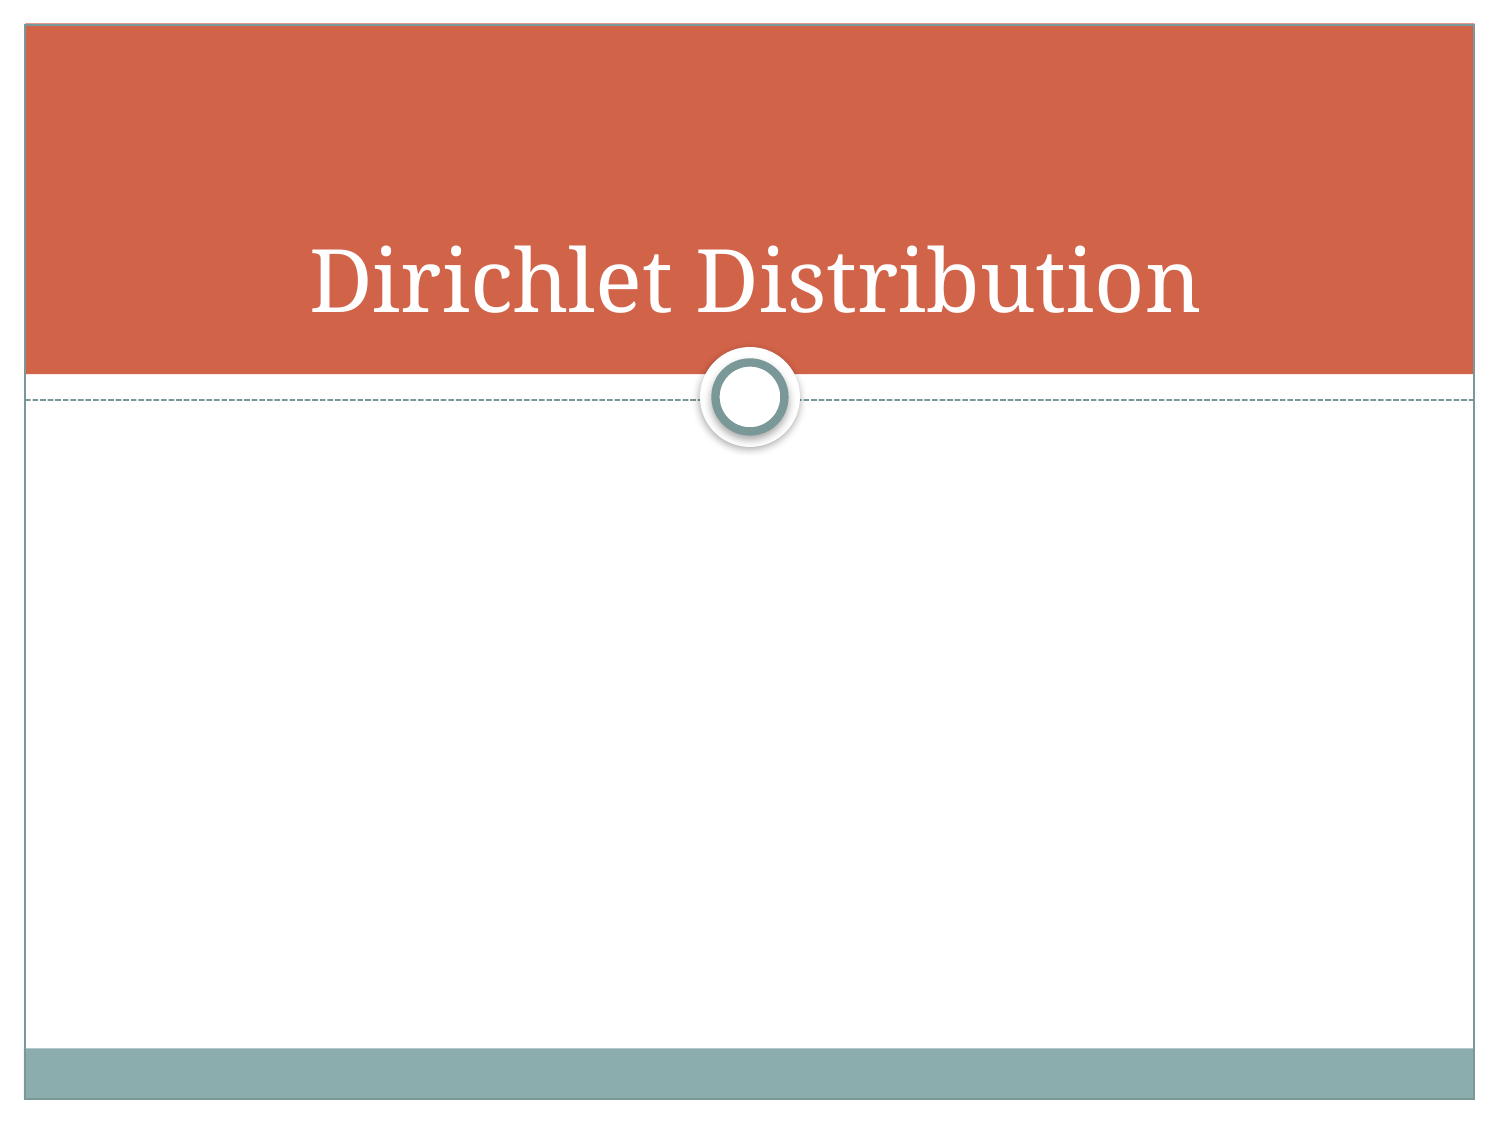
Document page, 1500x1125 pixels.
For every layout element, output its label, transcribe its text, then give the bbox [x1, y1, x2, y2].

title Dirichlet Distribution [118, 87, 1394, 338]
